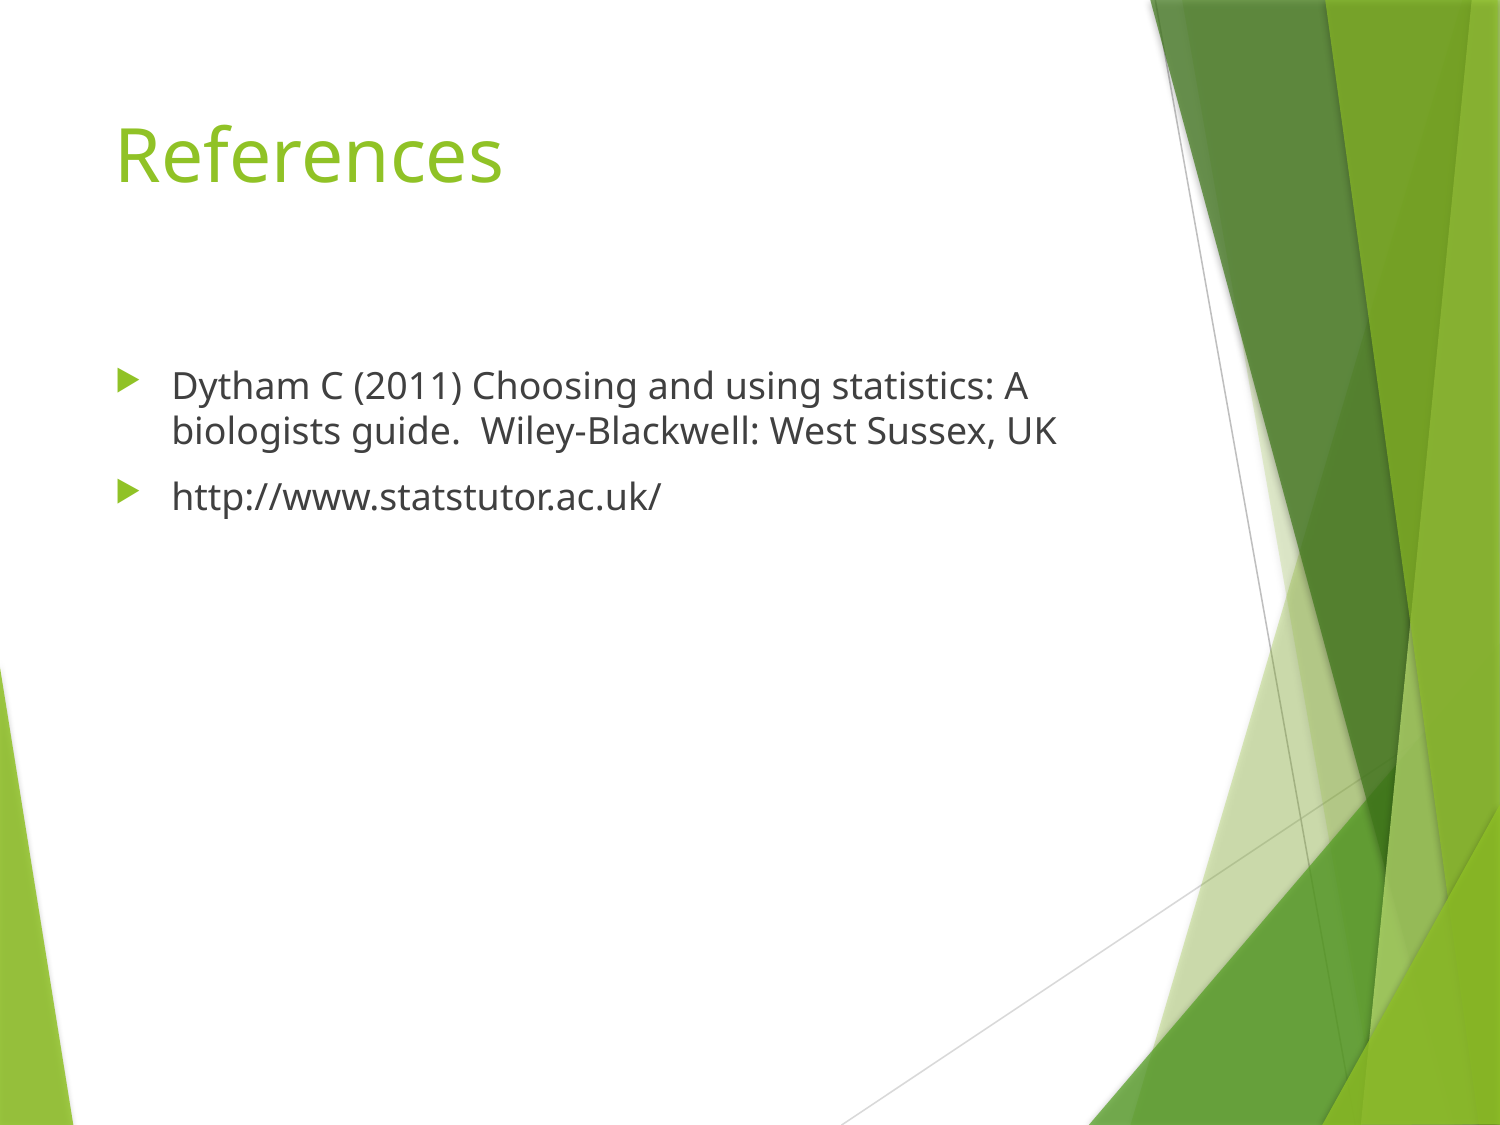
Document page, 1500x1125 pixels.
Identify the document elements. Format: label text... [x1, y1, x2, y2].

list Dytham C (2011) Choosing and using statistics: A biologists guide. Wiley-Blackwell: West Sussex, UK http://www.statstutor.ac.uk/ [99, 354, 1142, 992]
title References [99, 99, 1142, 317]
